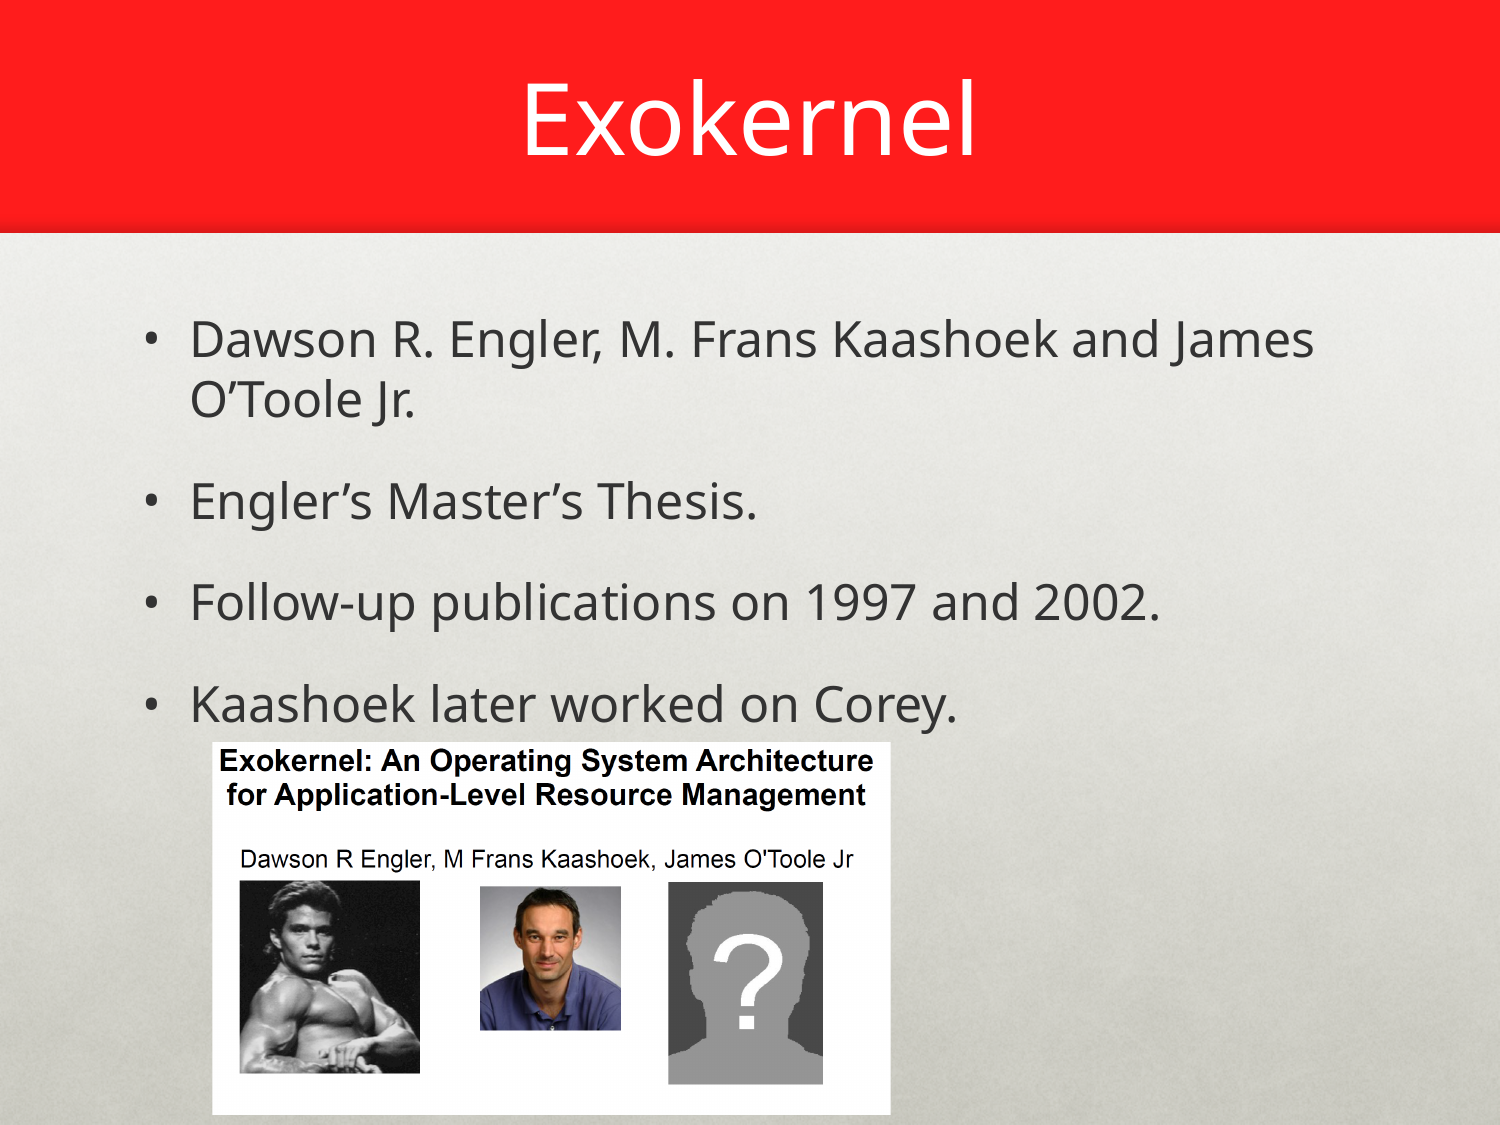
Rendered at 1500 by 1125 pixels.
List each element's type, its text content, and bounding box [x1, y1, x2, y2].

title Exokernel [127, 10, 1372, 221]
list Dawson R. Engler, M. Frans Kaashoek and James O’Toole Jr. Engler’s Master’s Thesis. Follow-up publications on 1997 and 2002. Kaashoek later worked on Corey. [127, 299, 1475, 875]
picture [0, 214, 1500, 1125]
